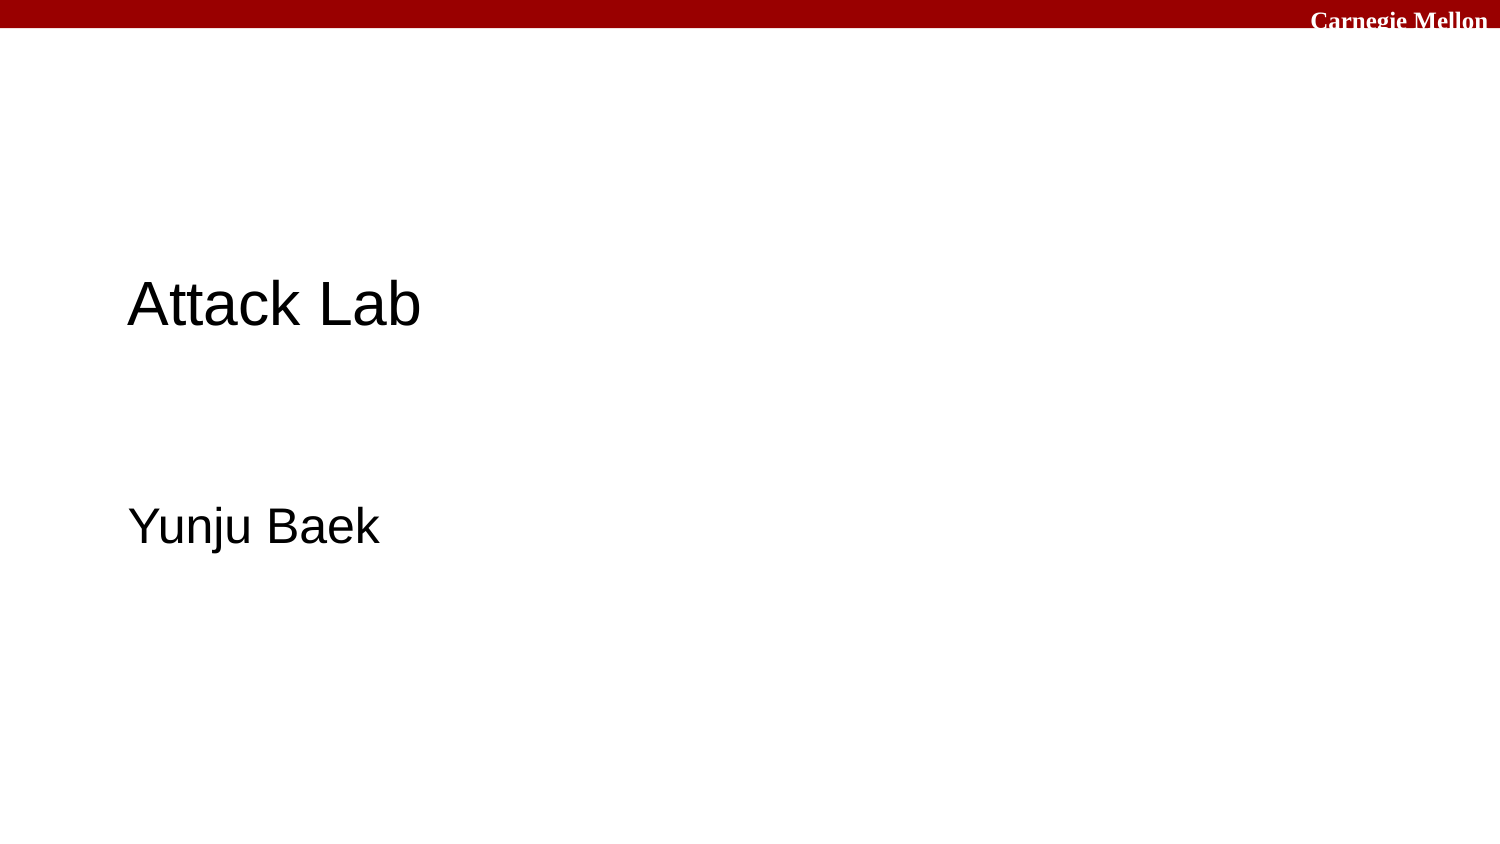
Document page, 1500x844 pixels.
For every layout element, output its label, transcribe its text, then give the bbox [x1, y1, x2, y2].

subtitle Yunju Baek [112, 478, 1372, 694]
title Attack Lab [112, 210, 1388, 391]
